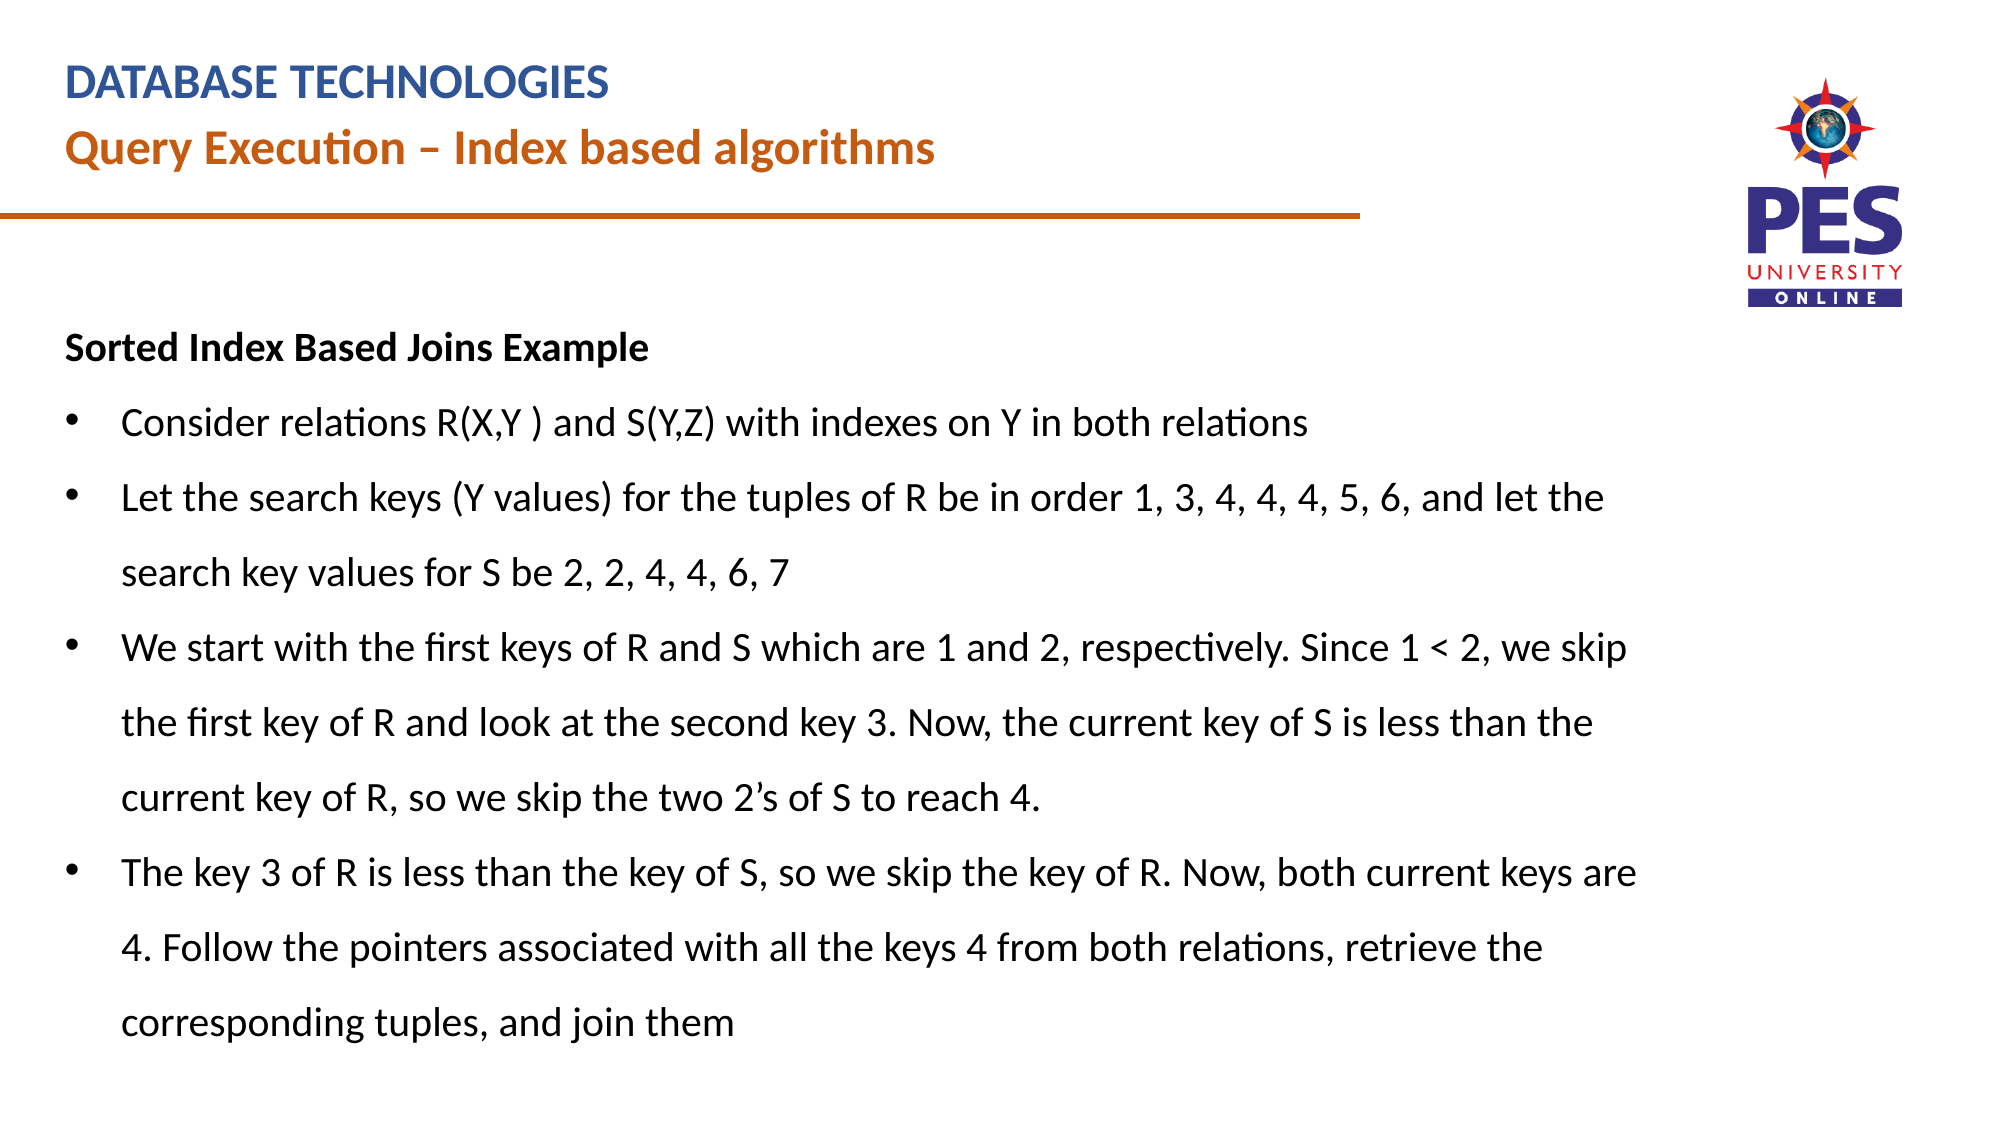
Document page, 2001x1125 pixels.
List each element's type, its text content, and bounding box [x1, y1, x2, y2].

picture [1748, 76, 1902, 307]
text_box Query Execution – Index based algorithms [49, 106, 1363, 182]
text_box DATABASE TECHNOLOGIES [49, 41, 1280, 117]
text_box Sorted Index Based Joins Example Consider relations R(X,Y ) and S(Y,Z) with indexes on Y in both relations Let the search keys (Y values) for the tuples of R be in order 1, 3, 4, 4, 4, 5, 6, and let the search key values for S be 2, 2, 4, 4, 6, 7 We start with the first keys of R and S which are 1 and 2, respectively. Since 1 < 2, we skip the first key of R and look at the second key 3. Now, the current key of S is less than the current key of R, so we skip the two 2’s of S to reach 4. The key 3 of R is less than the key of S, so we skip the key of R. Now, both current keys are 4. Follow the pointers associated with all the keys 4 from both relations, retrieve the corresponding tuples, and join them [49, 287, 1678, 1053]
